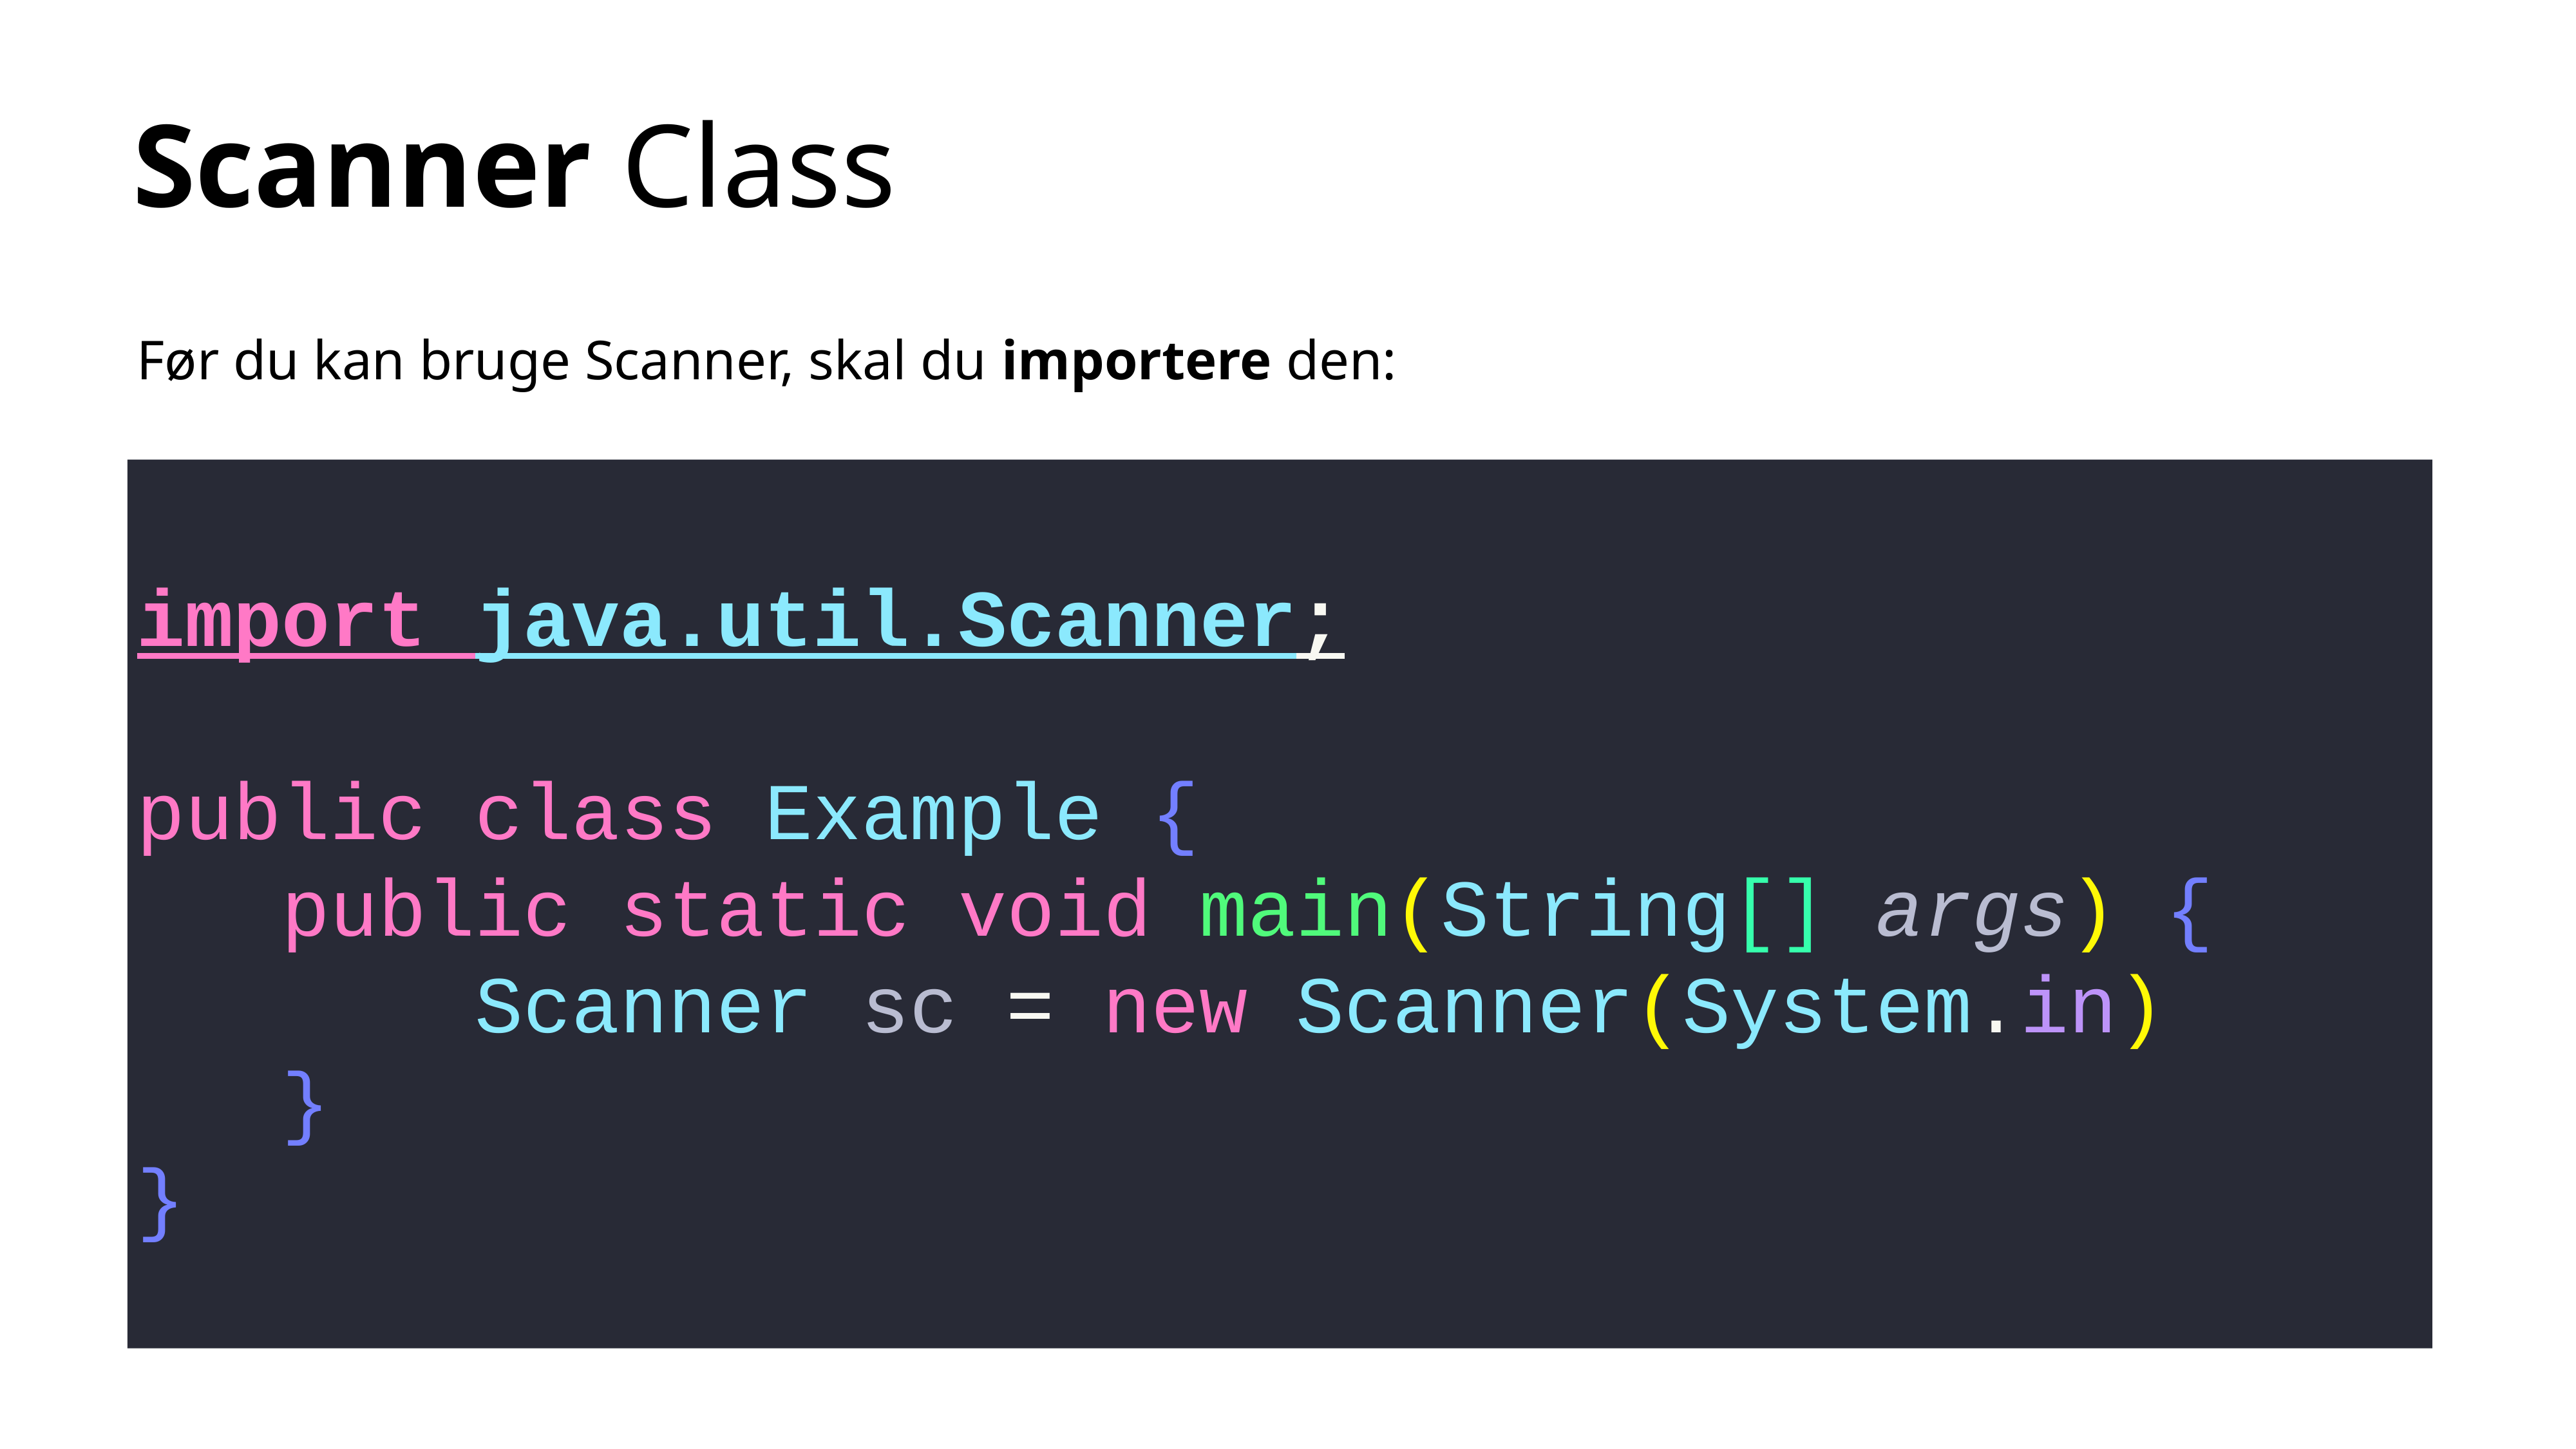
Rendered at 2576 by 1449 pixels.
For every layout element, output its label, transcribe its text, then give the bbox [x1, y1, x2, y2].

text_box import java.util.Scanner; public class Example { public static void main(String[] args) { Scanner sc = new Scanner(System.in) } } [127, 459, 2432, 1349]
text_box Før du kan bruge Scanner, skal du importere den: [127, 316, 1605, 400]
title Scanner Class [127, 114, 2449, 266]
